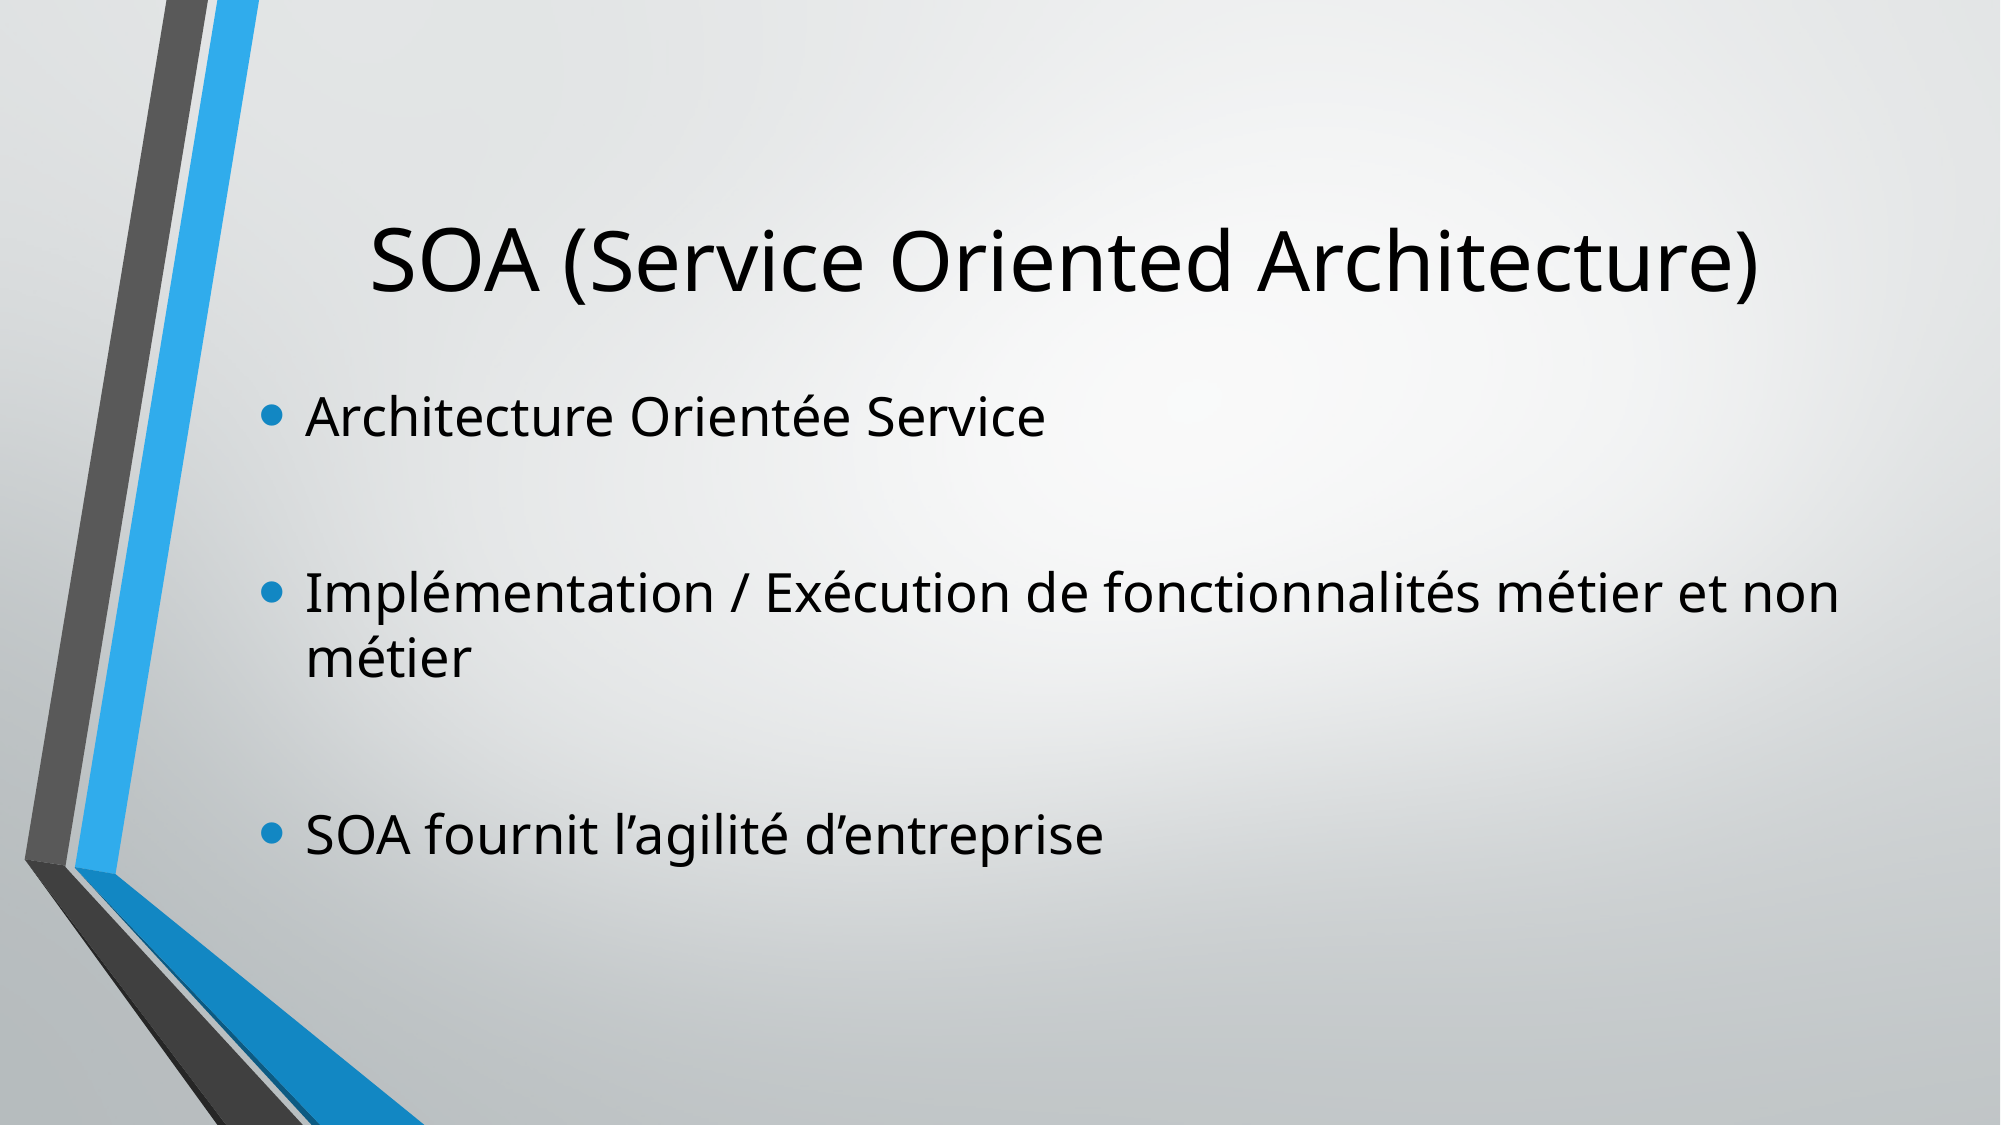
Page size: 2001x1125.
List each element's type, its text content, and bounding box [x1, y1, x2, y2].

list Architecture Orientée Service Implémentation / Exécution de fonctionnalités métier et non métier SOA fournit l’agilité d’entreprise [243, 383, 1944, 946]
title SOA (Service Oriented Architecture) [243, 112, 1887, 383]
